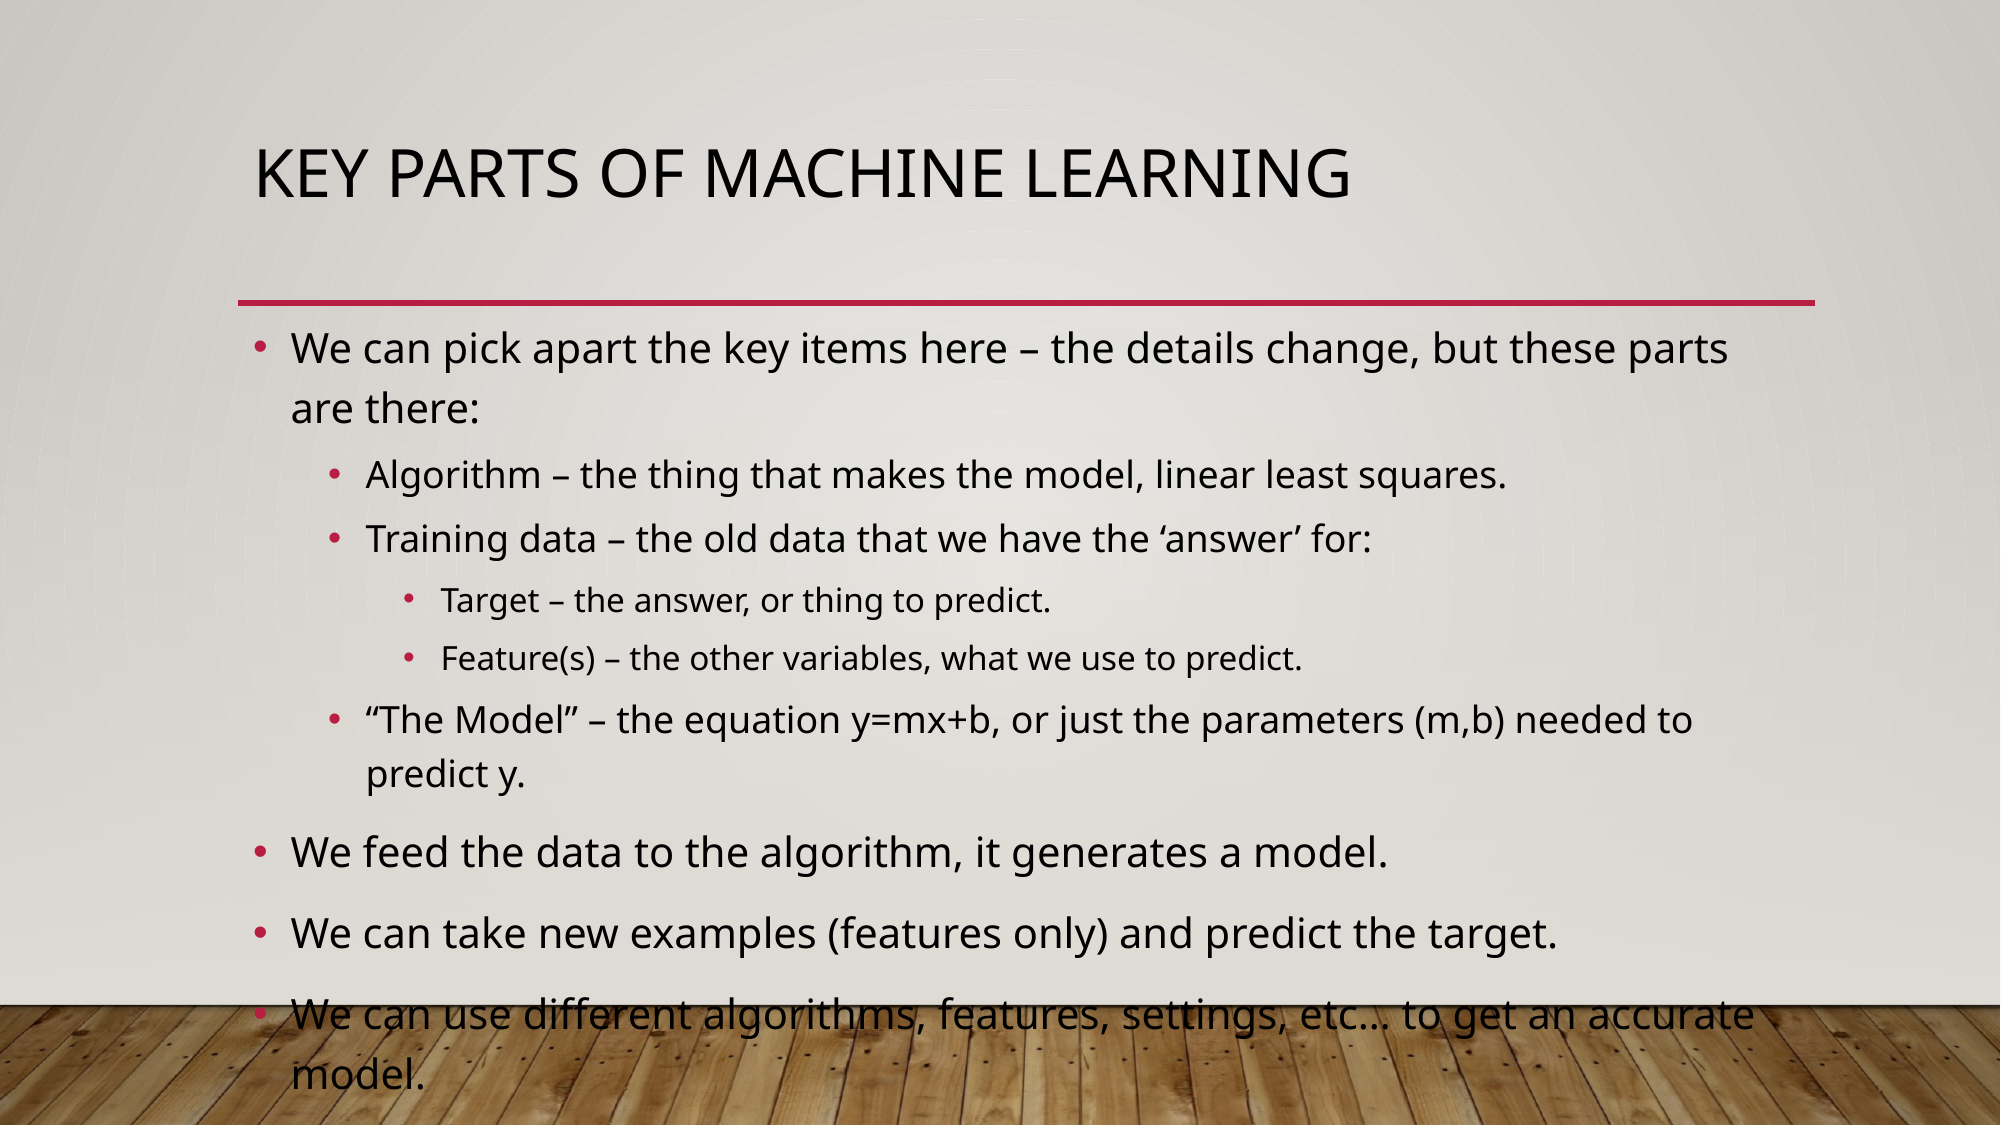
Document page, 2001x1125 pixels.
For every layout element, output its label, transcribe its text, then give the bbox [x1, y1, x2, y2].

list We can pick apart the key items here – the details change, but these parts are there: Algorithm – the thing that makes the model, linear least squares. Training data – the old data that we have the ‘answer’ for: Target – the answer, or thing to predict. Feature(s) – the other variables, what we use to predict. “The Model” – the equation y=mx+b, or just the parameters (m,b) needed to predict y. We feed the data to the algorithm, it generates a model. We can take new examples (features only) and predict the target. We can use different algorithms, features, settings, etc… to get an accurate model. [238, 304, 1814, 1006]
title Key Parts of Machine Learning [238, 131, 1814, 304]
picture [0, 1005, 2000, 1125]
